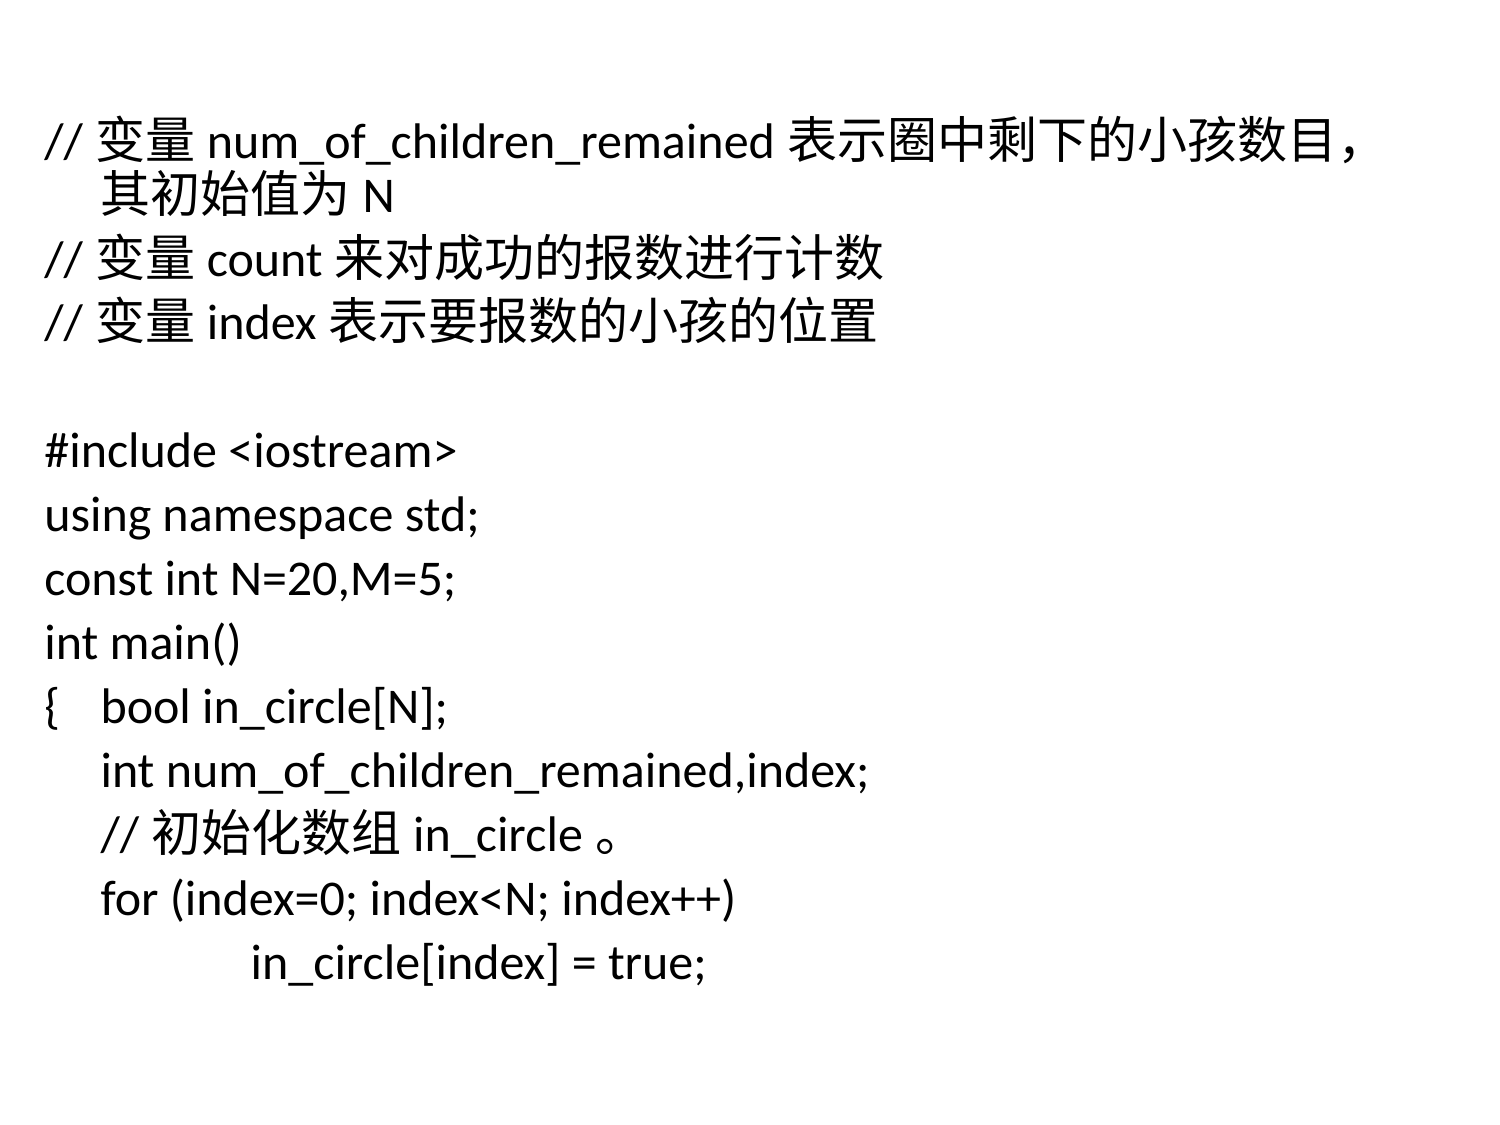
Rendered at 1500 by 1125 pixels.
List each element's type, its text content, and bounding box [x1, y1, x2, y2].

list //变量num_of_children_remained表示圈中剩下的小孩数目，其初始值为N //变量count来对成功的报数进行计数 //变量index表示要报数的小孩的位置 #include <iostream> using namespace std; const int N=20,M=5; int main() { bool in_circle[N]; int num_of_children_remained,index; //初始化数组in_circle。 for (index=0; index<N; index++) in_circle[index] = true; [29, 107, 1425, 1059]
